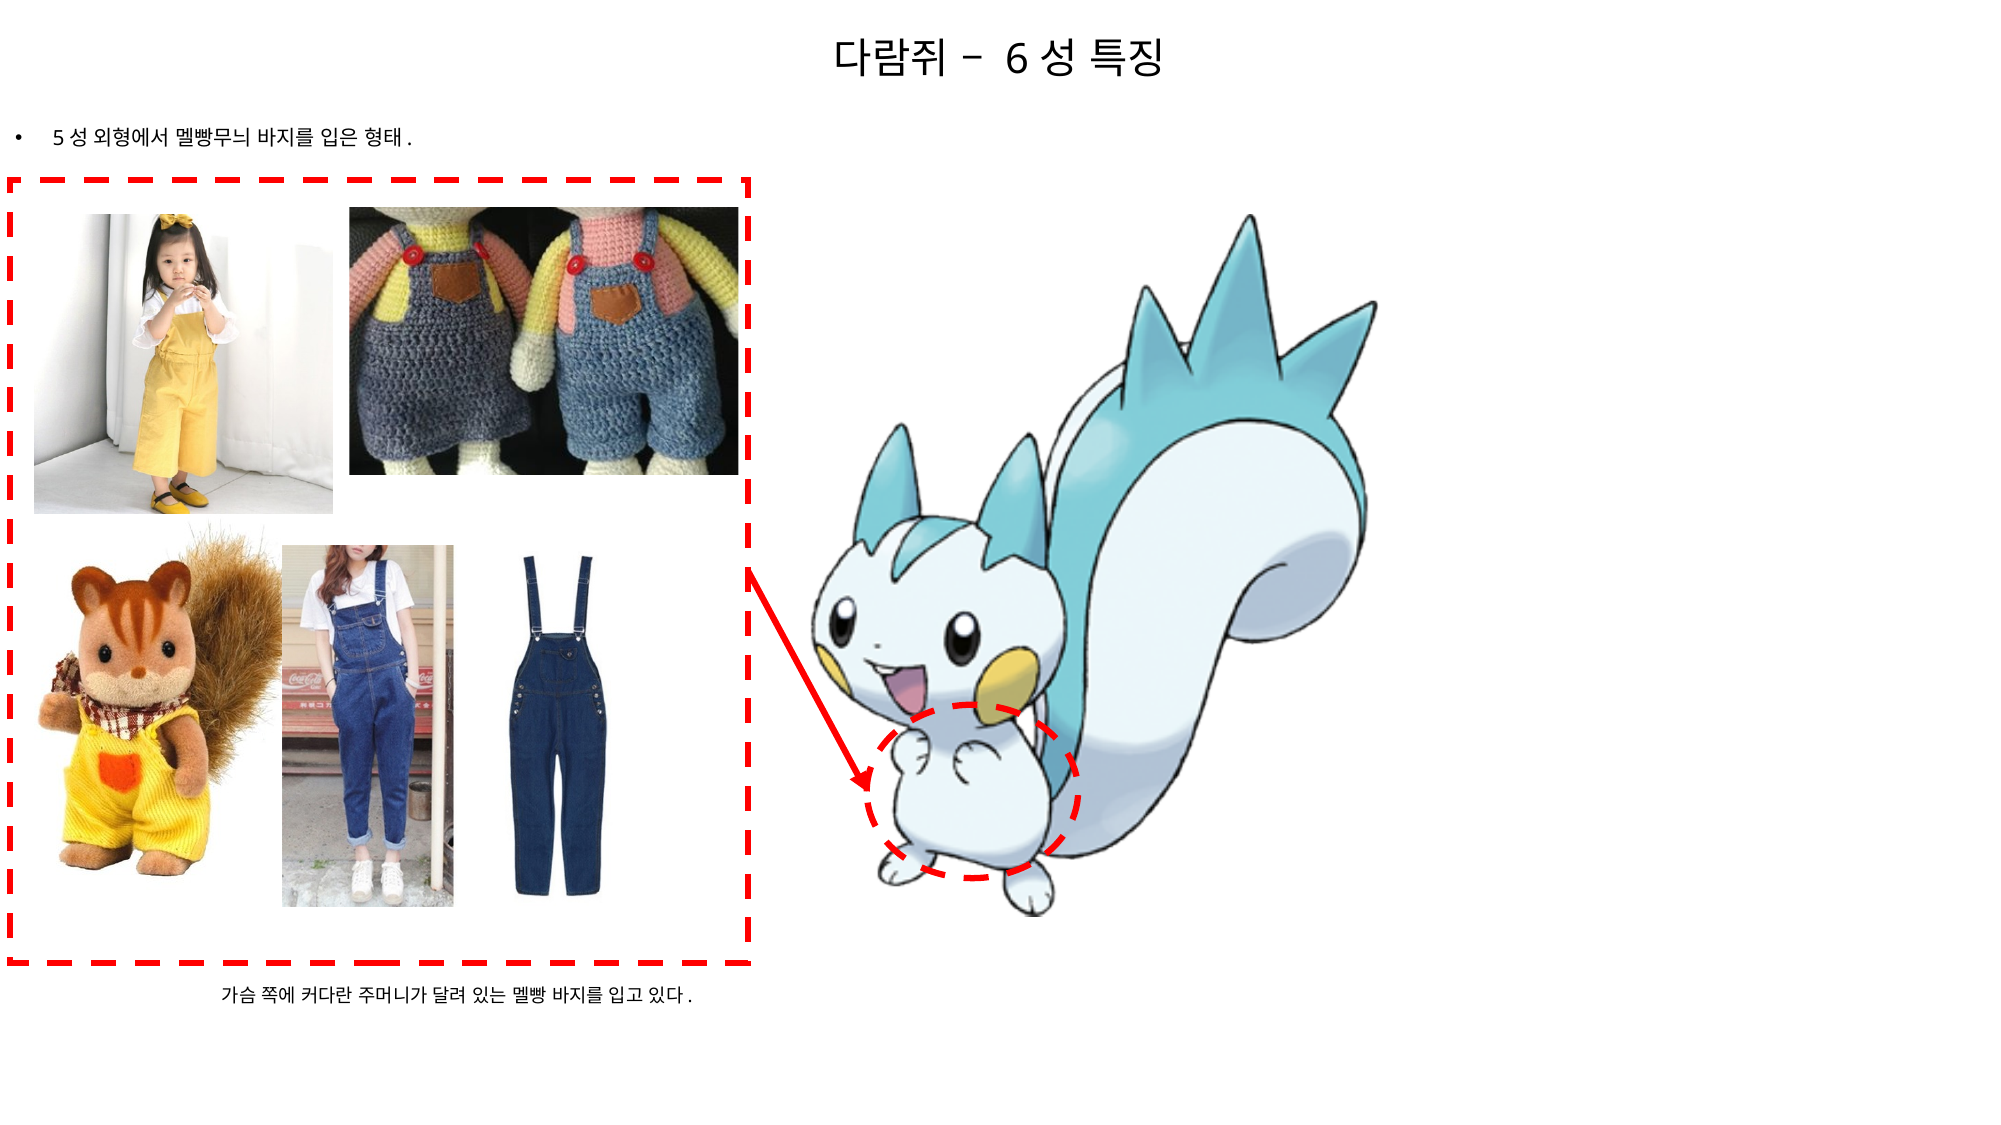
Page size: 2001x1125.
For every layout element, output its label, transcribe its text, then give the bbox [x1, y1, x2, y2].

picture [745, 214, 1449, 917]
picture [33, 214, 333, 514]
text_box 5성 외형에서 멜빵무늬 바지를 입은 형태. [0, 120, 2000, 221]
picture [33, 515, 645, 907]
text_box 가슴 쪽에 커다란 주머니가 달려 있는 멜빵 바지를 입고 있다. [207, 976, 708, 1014]
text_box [748, 571, 867, 792]
text_box 다람쥐 – 6성 특징 [0, 0, 2000, 120]
picture [349, 207, 739, 475]
text_box [9, 179, 749, 964]
